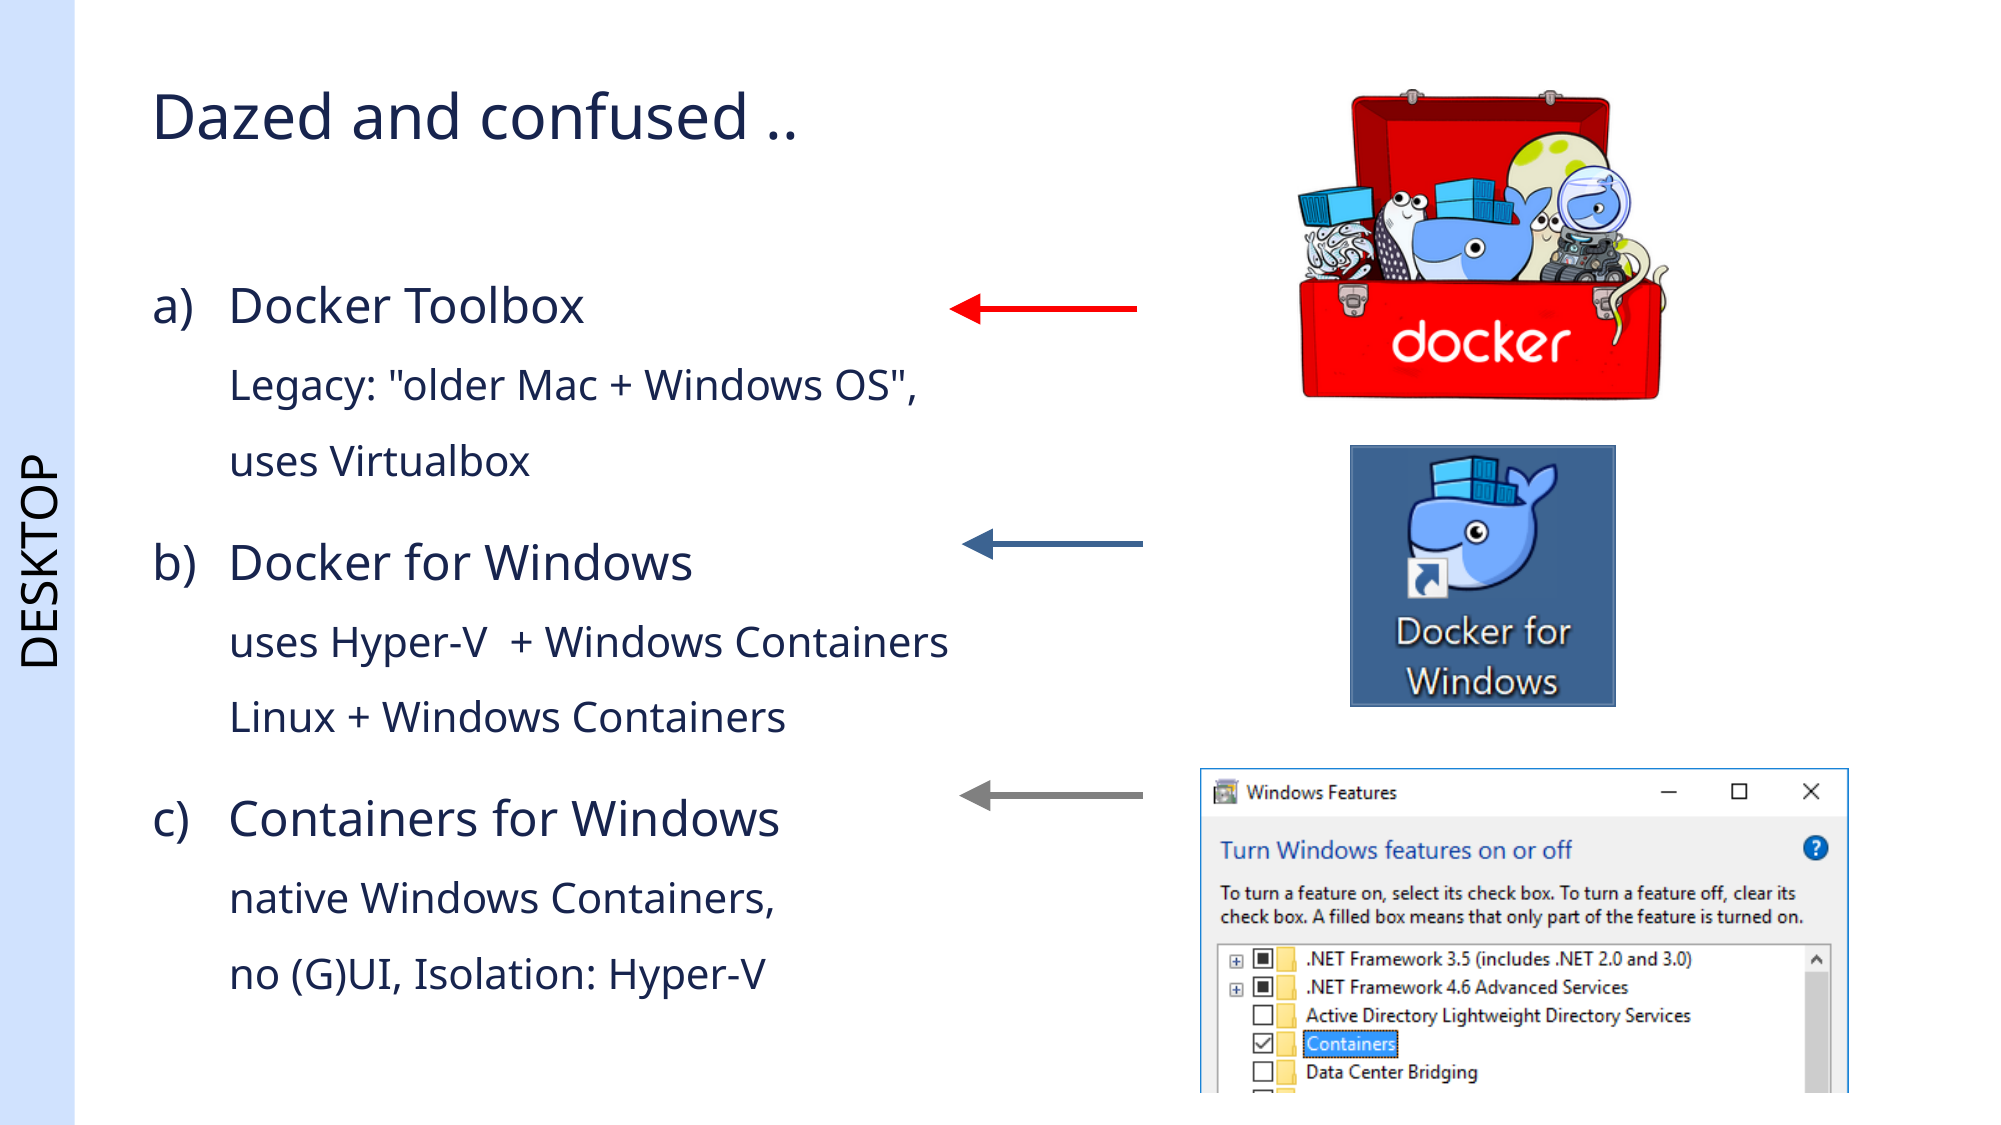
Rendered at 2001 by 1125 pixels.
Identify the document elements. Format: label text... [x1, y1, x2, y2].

picture [1199, 768, 1849, 1093]
picture [1297, 89, 1669, 401]
picture [1349, 445, 1616, 707]
text_box DESKTOP [0, 0, 75, 1125]
list Docker Toolbox Legacy: "older Mac + Windows OS", uses Virtualbox Docker for Windows uses Hyper-V + Windows Containers Linux + Windows Containers Containers for Windows native Windows Containers, no (G)UI, Isolation: Hyper-V [137, 238, 1863, 1014]
title Dazed and confused .. [135, 72, 1861, 167]
